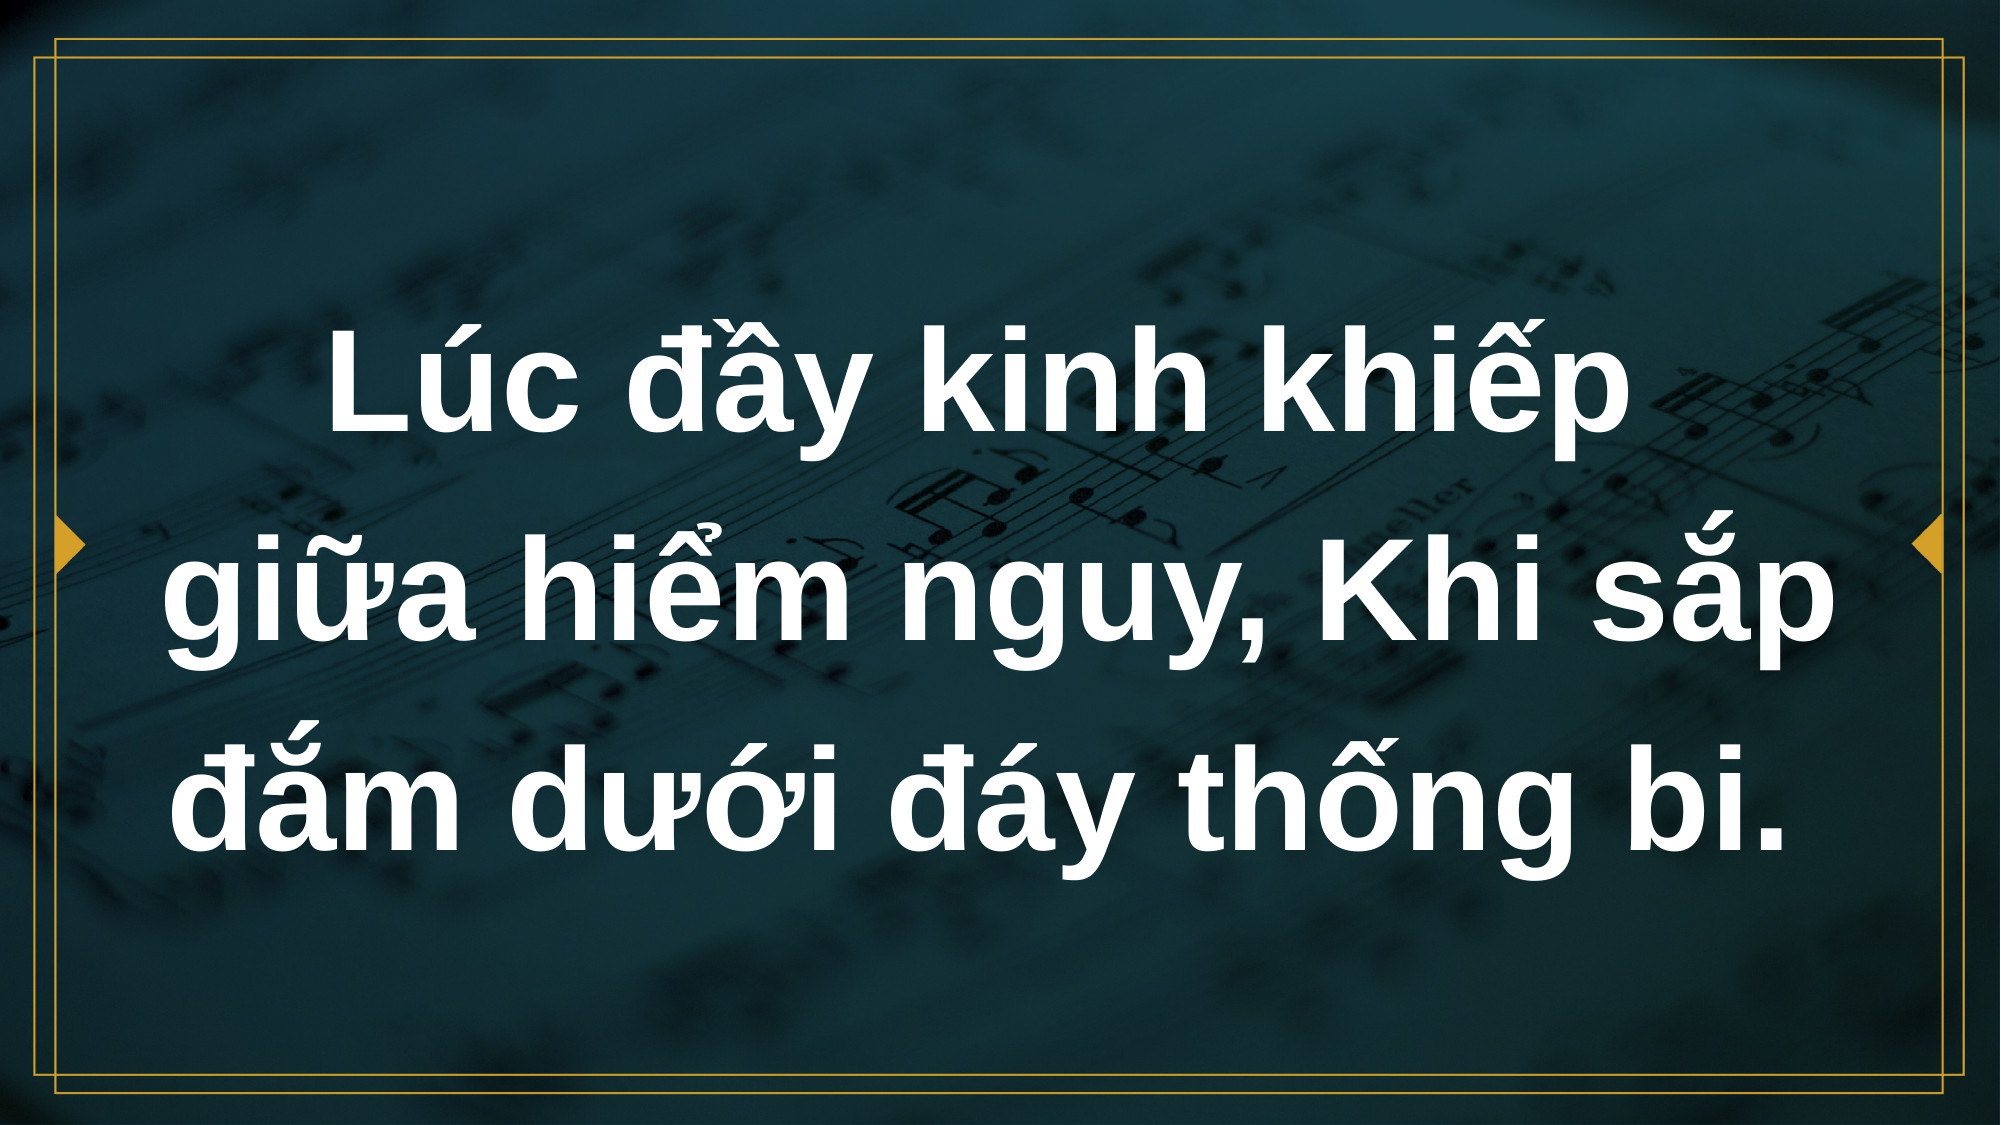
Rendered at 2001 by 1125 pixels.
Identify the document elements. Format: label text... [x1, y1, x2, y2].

title Lúc đầy kinh khiếp giữa hiểm nguy, Khi sắp đắm dưới đáy thống bi. [55, 53, 1945, 1077]
picture [0, 0, 2000, 1125]
